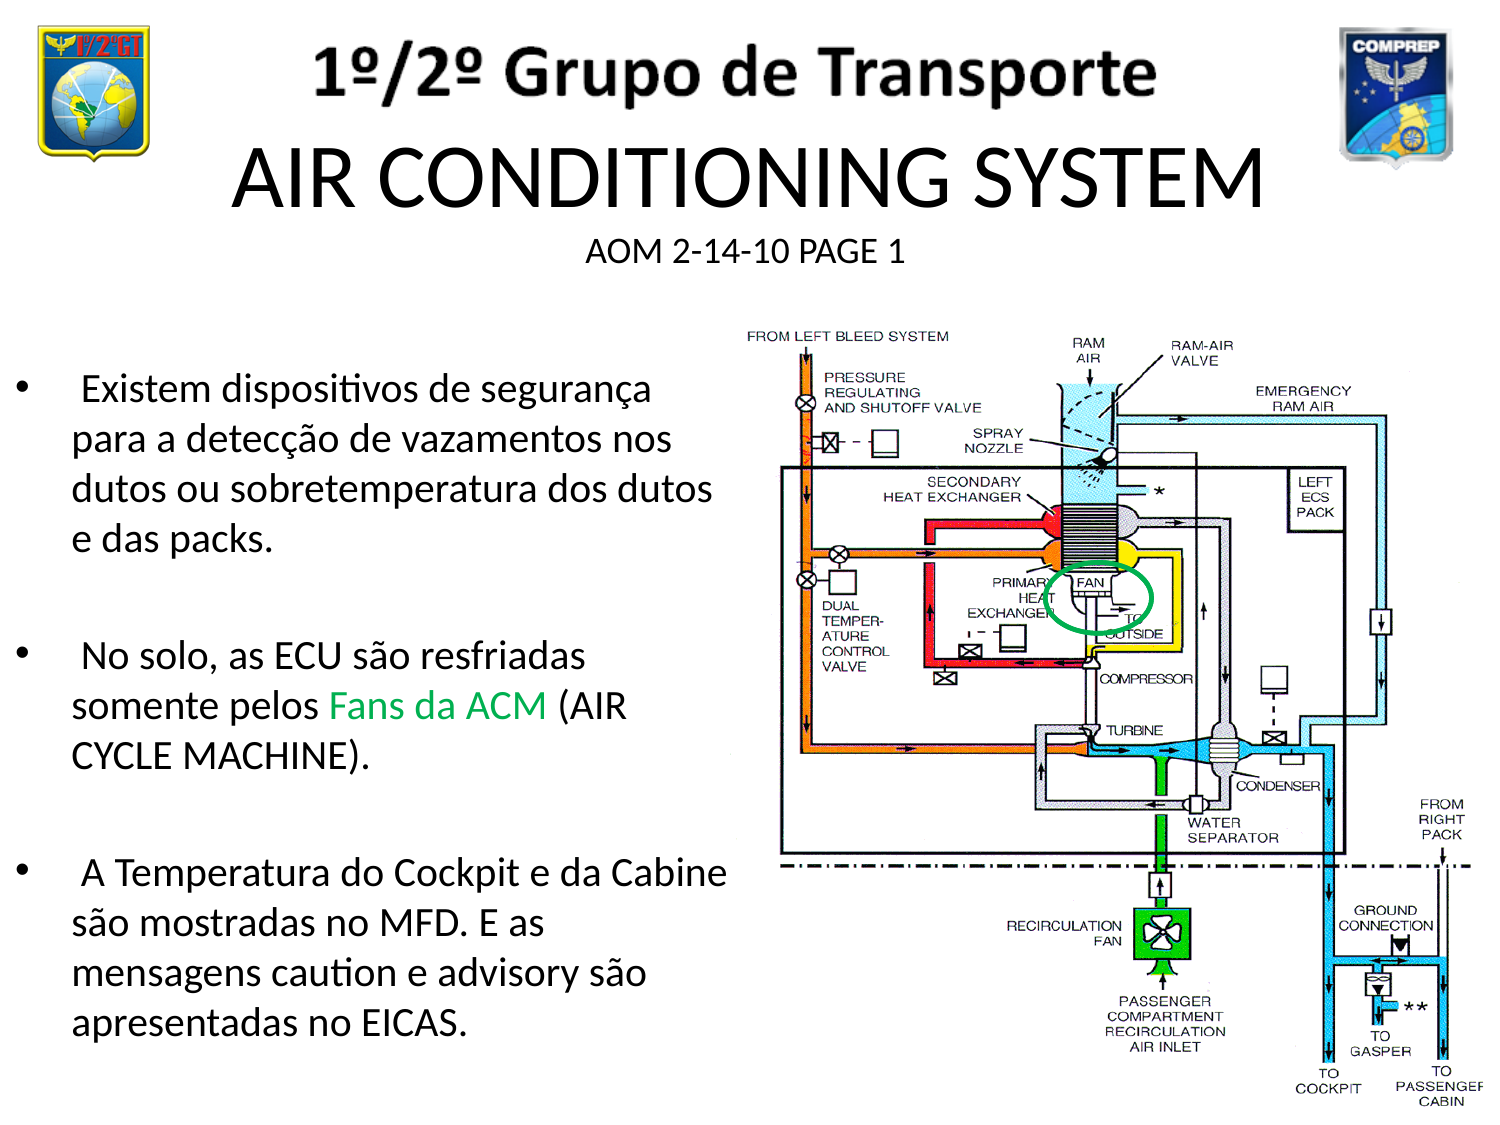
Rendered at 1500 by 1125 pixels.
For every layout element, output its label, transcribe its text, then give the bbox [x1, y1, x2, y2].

list Existem dispositivos de segurança para a detecção de vazamentos nos dutos ou sobretemperatura dos dutos e das packs. No solo, as ECU são resfriadas somente pelos Fans da ACM (AIR CYCLE MACHINE). A Temperatura do Cockpit e da Cabine são mostradas no MFD. E as mensagens caution e advisory são apresentadas no EICAS. [0, 294, 751, 1102]
title AIR CONDITIONING SYSTEM AOM 2-14-10 PAGE 1 [74, 44, 1426, 233]
picture [1338, 26, 1459, 173]
picture [726, 326, 1500, 1111]
picture [298, 37, 1178, 44]
picture [35, 23, 151, 163]
